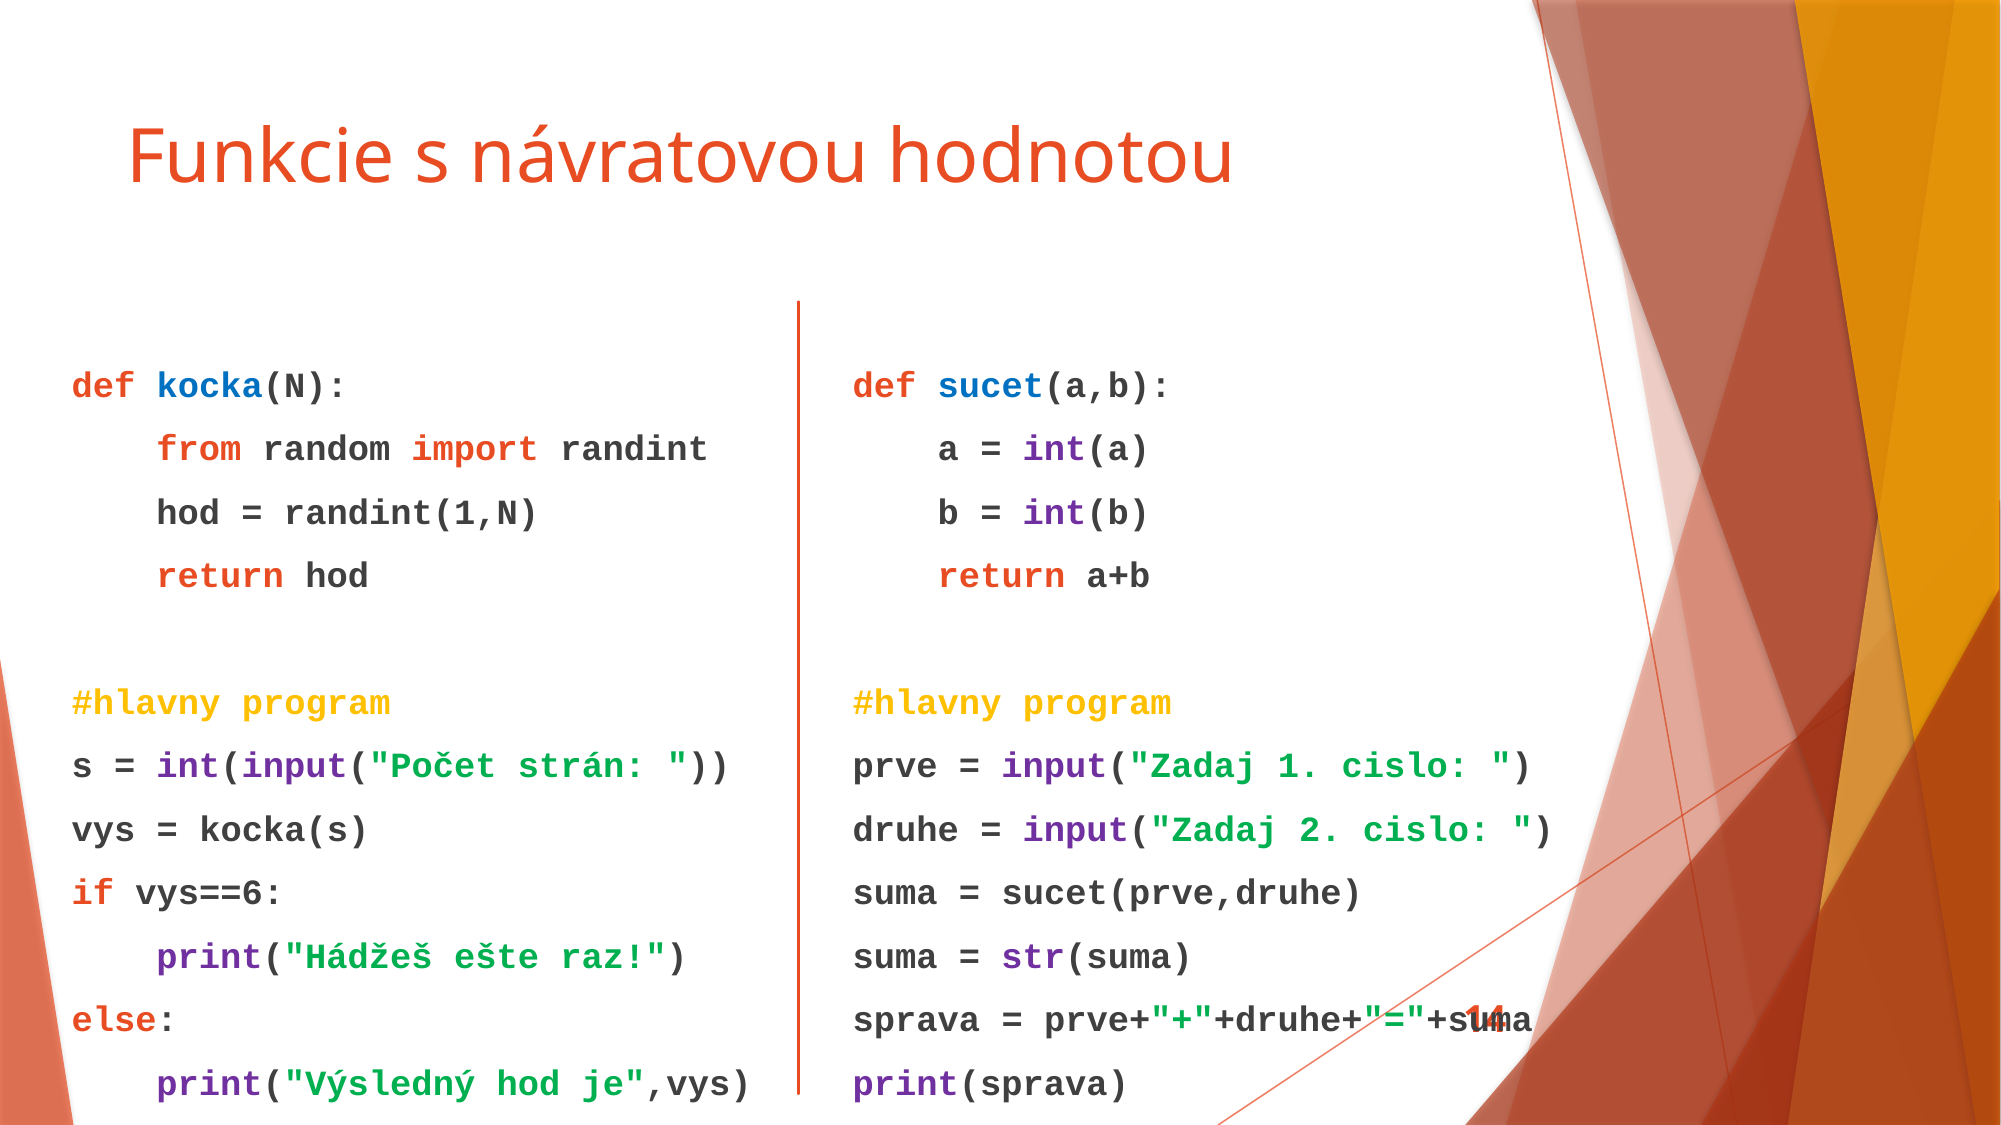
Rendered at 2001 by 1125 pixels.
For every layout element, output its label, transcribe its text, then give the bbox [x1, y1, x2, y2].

title Funkcie s návratovou hodnotou [111, 99, 1522, 317]
list def kocka(N): from random import randint hod = randint(1,N) return hod #hlavny program s = int(input("Počet strán: ")) vys = kocka(s) if vys==6: print("Hádžeš ešte raz!") else: print("Výsledný hod je",vys) [56, 354, 791, 1113]
text_box def sucet(a,b): a = int(a) b = int(b) return a+b #hlavny program prve = input("Zadaj 1. cislo: ") druhe = input("Zadaj 2. cislo: ") suma = sucet(prve,druhe) suma = str(suma) sprava = prve+"+"+druhe+"="+suma print(sprava) [837, 354, 1623, 1113]
